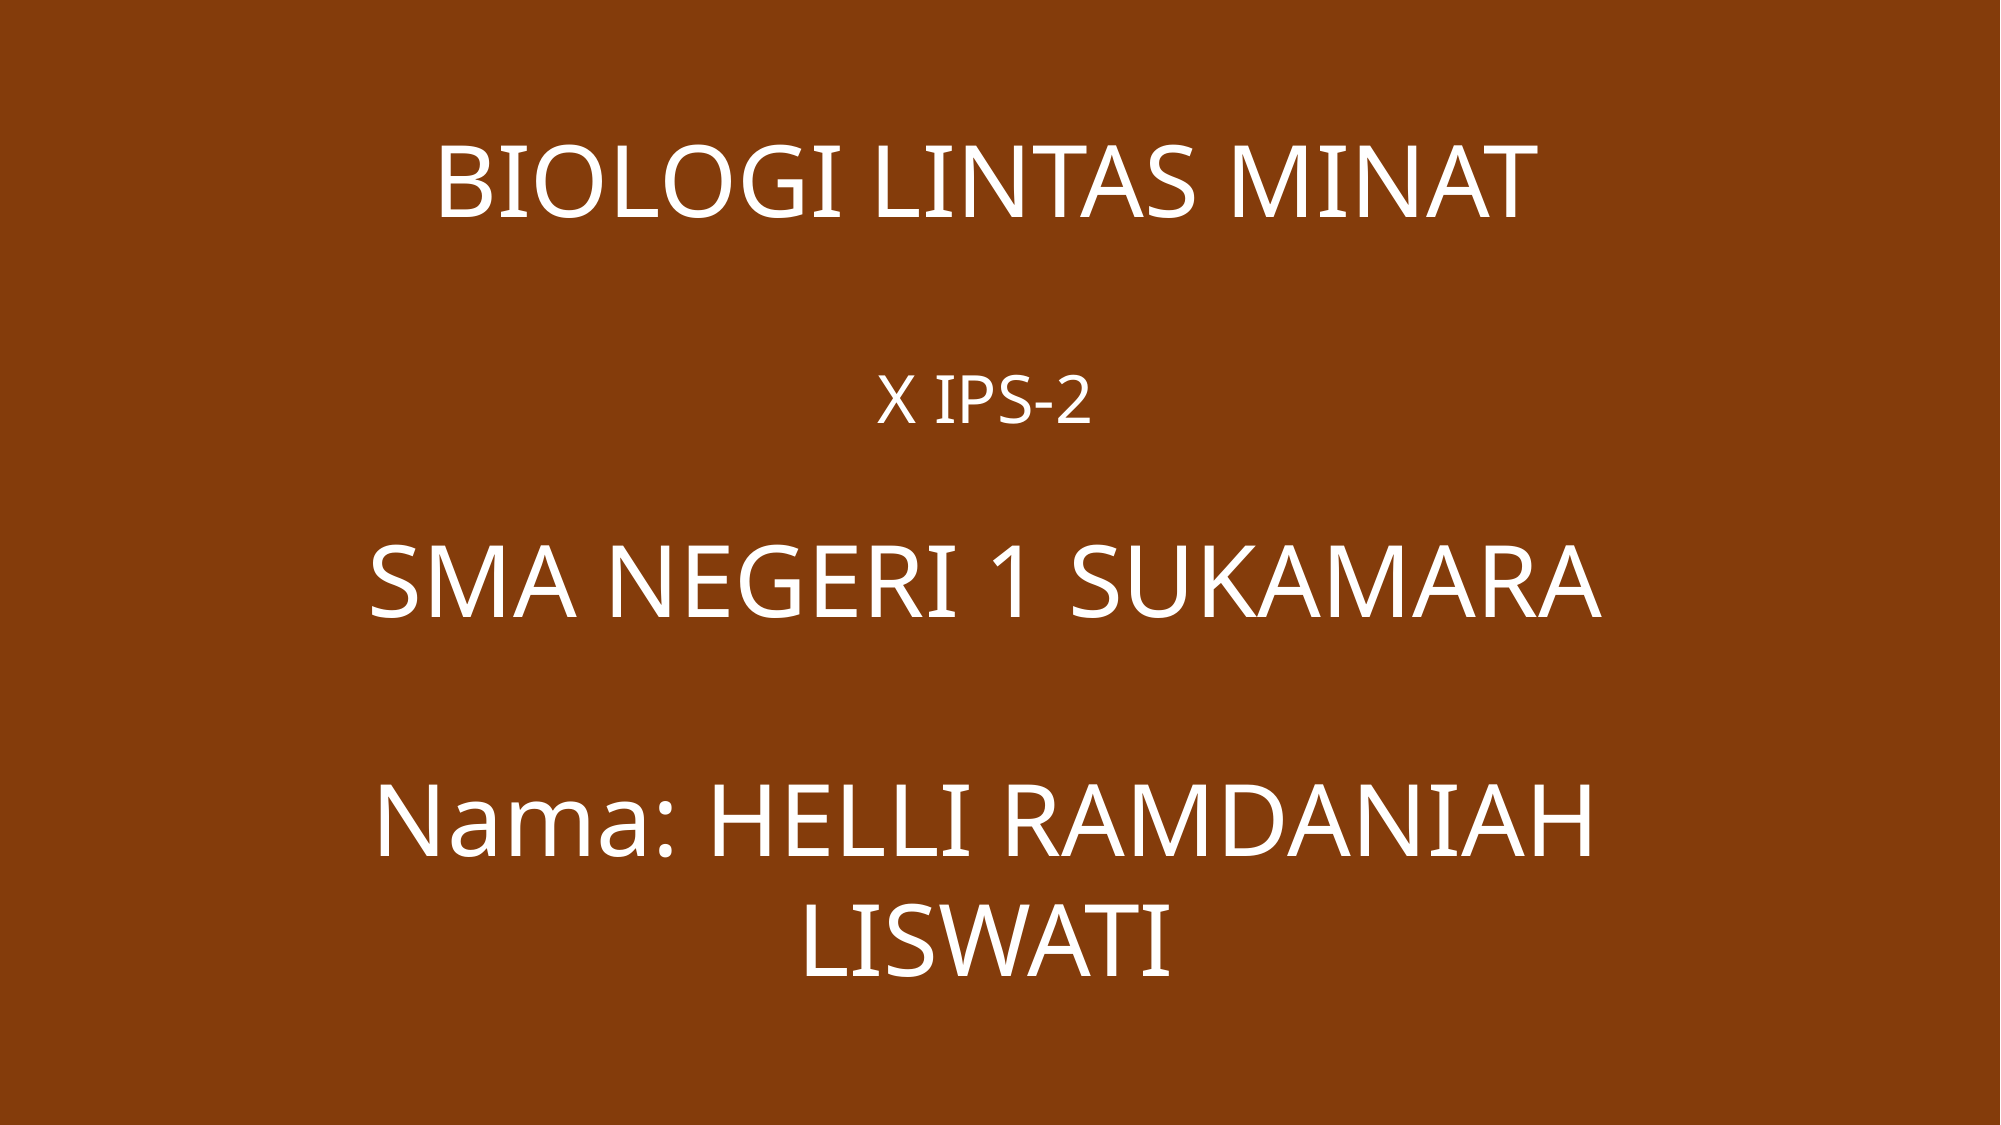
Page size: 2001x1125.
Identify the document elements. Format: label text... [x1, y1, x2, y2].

text_box BIOLOGI LINTAS MINAT X IPS-2 SMA NEGERI 1 SUKAMARA Nama: HELLI RAMDANIAH LISWATI [179, 109, 1792, 1005]
